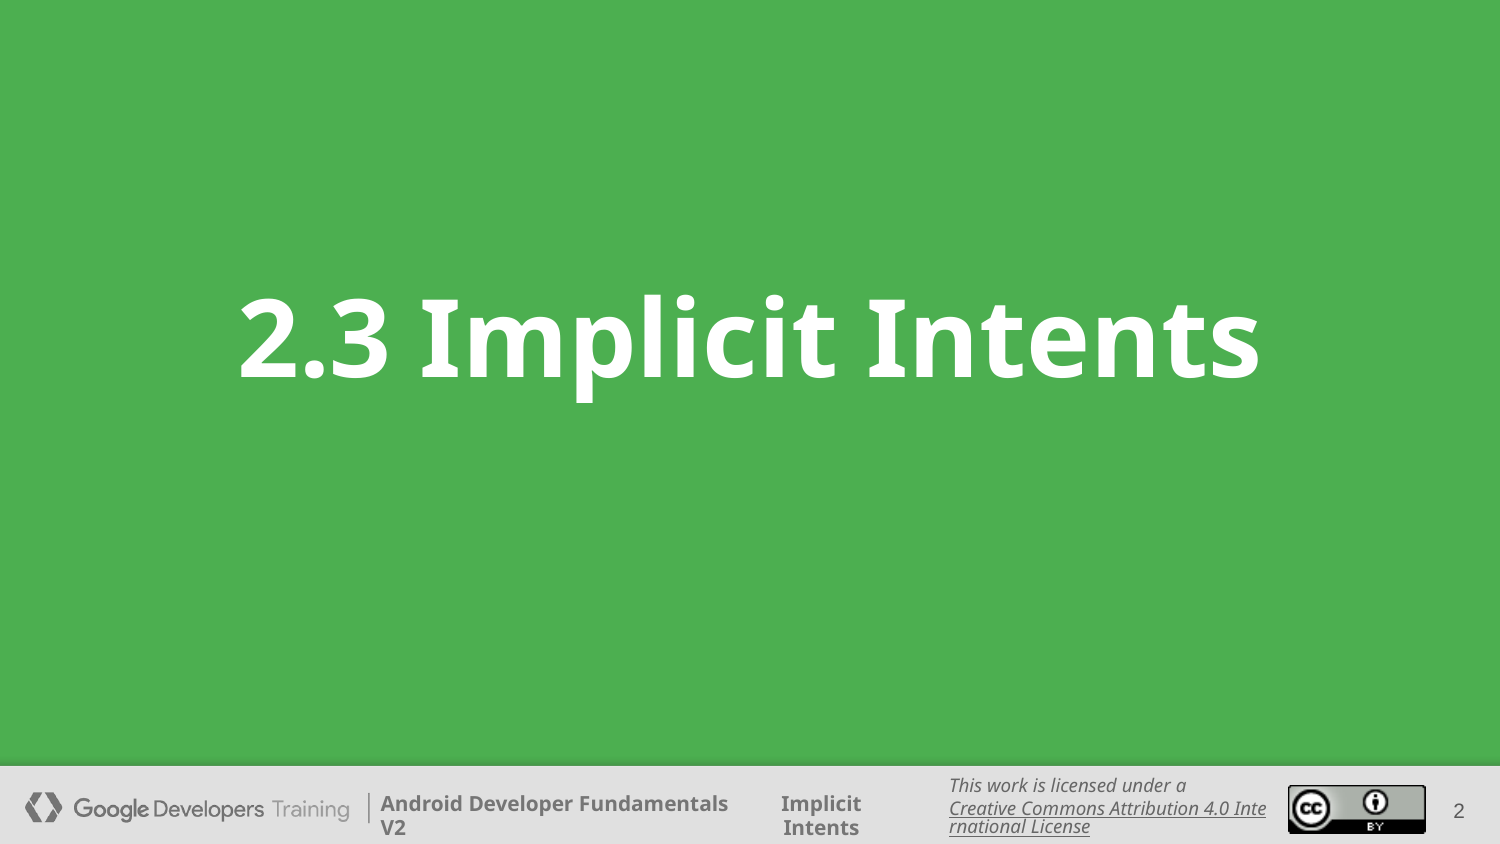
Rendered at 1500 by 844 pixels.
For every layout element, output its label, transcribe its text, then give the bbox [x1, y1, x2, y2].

picture [0, 0, 1500, 844]
title 2.3 Implicit Intents [51, 120, 1449, 414]
slide_number ‹#› [1389, 777, 1480, 842]
